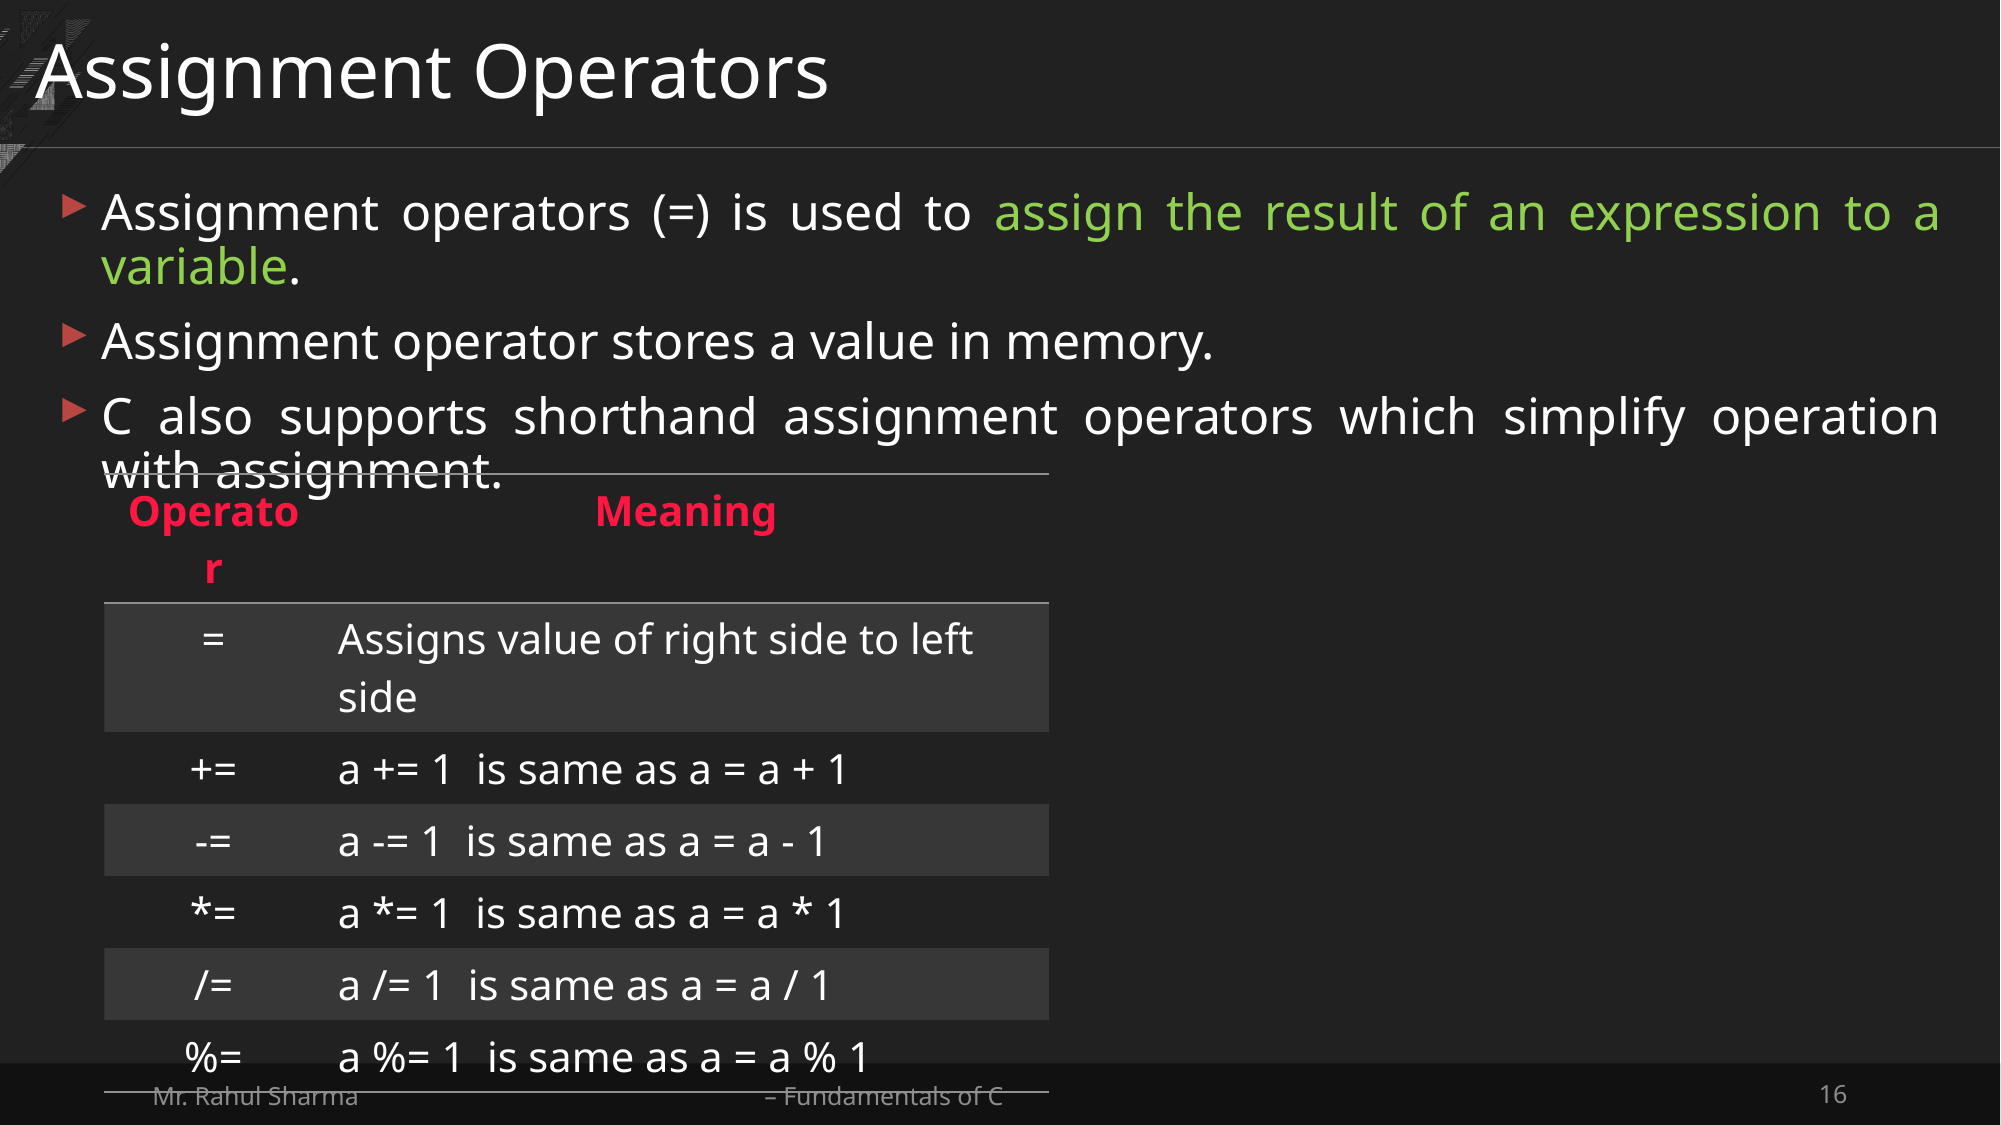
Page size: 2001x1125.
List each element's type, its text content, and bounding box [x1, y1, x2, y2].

table_cell a -= 1 is same as a = a - 1 [323, 804, 1049, 876]
table_cell a *= 1 is same as a = a * 1 [323, 876, 1049, 948]
table_cell /= [104, 948, 323, 1020]
list Assignment operators (=) is used to assign the result of an expression to a variable. Assignment operator stores a value in memory. C also supports shorthand assignment operators which simplify operation with assignment. [43, 180, 1957, 1037]
title Assignment Operators [0, 0, 2000, 148]
table_header Meaning [323, 475, 1049, 602]
table_cell -= [104, 804, 323, 876]
table_cell a %= 1 is same as a = a % 1 [323, 1020, 1049, 1091]
table_header Operator [104, 475, 323, 602]
table_cell Assigns value of right side to left side [323, 604, 1049, 732]
table_cell += [104, 732, 323, 804]
table_cell %= [104, 1020, 323, 1091]
table_cell a += 1 is same as a = a + 1 [323, 732, 1049, 804]
table_cell *= [104, 876, 323, 948]
table_cell a /= 1 is same as a = a / 1 [323, 948, 1049, 1020]
table_cell = [104, 604, 323, 732]
